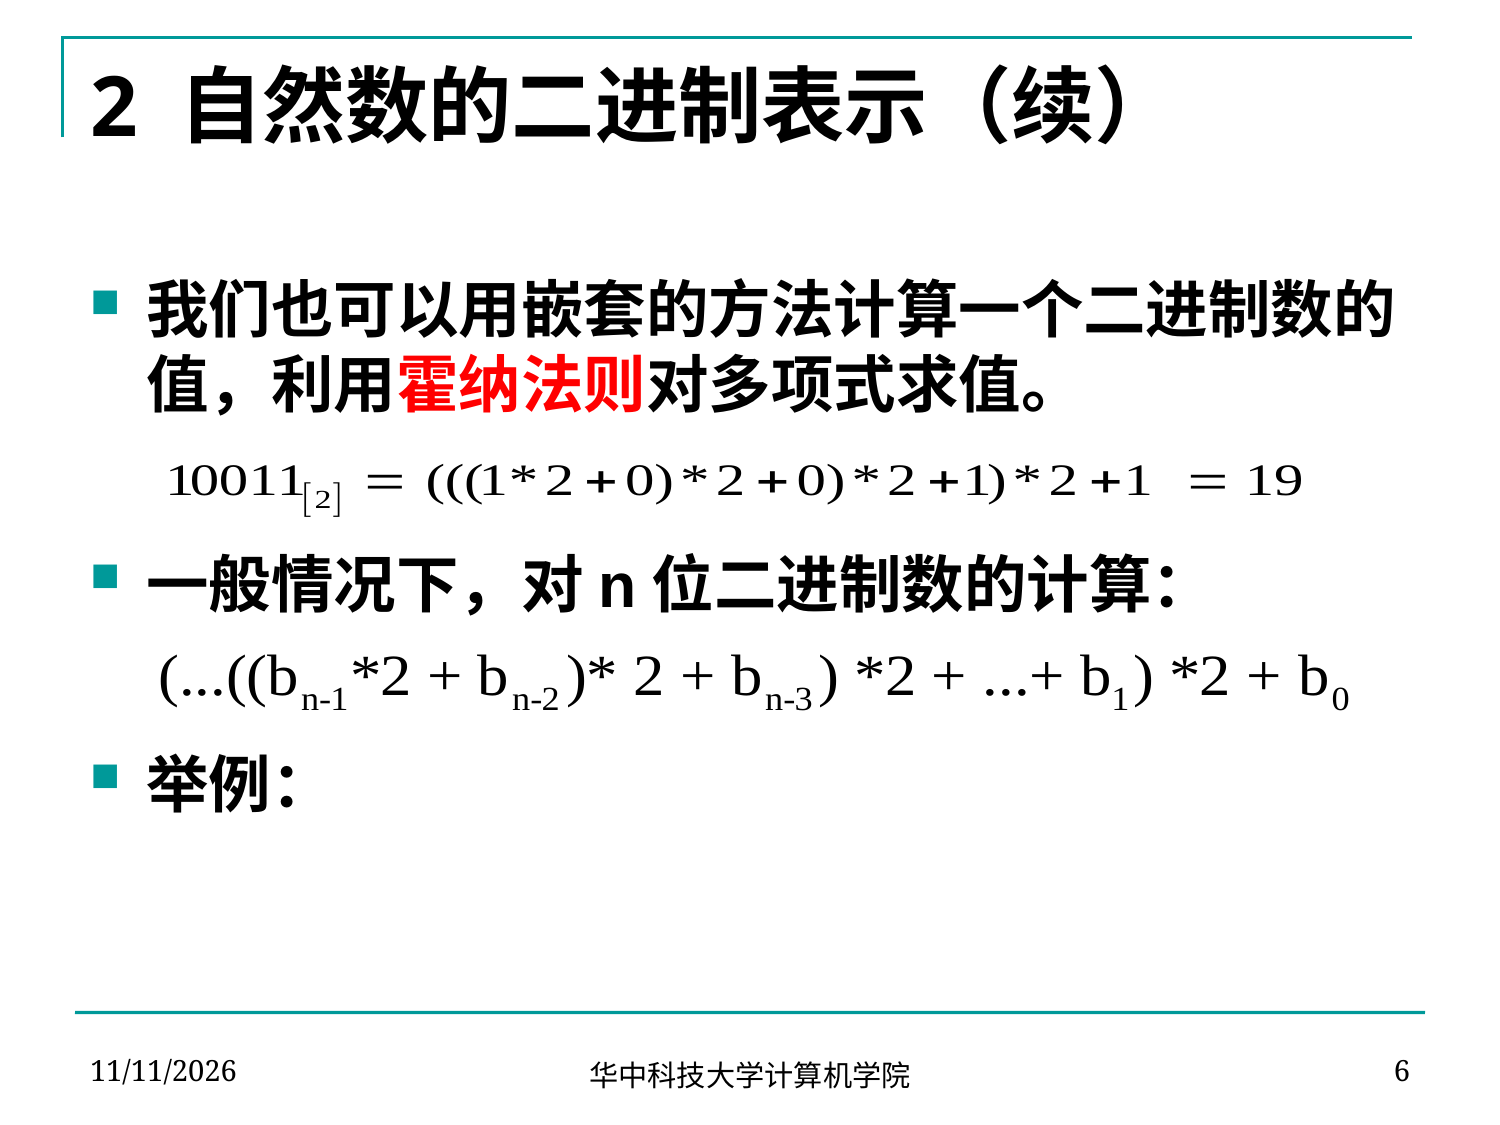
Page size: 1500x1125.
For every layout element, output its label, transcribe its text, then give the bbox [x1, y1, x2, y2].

picture [149, 637, 1363, 725]
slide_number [75, 1024, 425, 1100]
slide_number 6 [1074, 1024, 1425, 1100]
picture [162, 449, 1313, 525]
title 2 自然数的二进制表示（续） [75, 45, 1425, 233]
footer 华中科技大学计算机学院 [512, 1025, 988, 1100]
list 我们也可以用嵌套的方法计算一个二进制数的值，利用霍纳法则对多项式求值。 一般情况下，对n位二进制数的计算： 举例： [75, 262, 1425, 1006]
